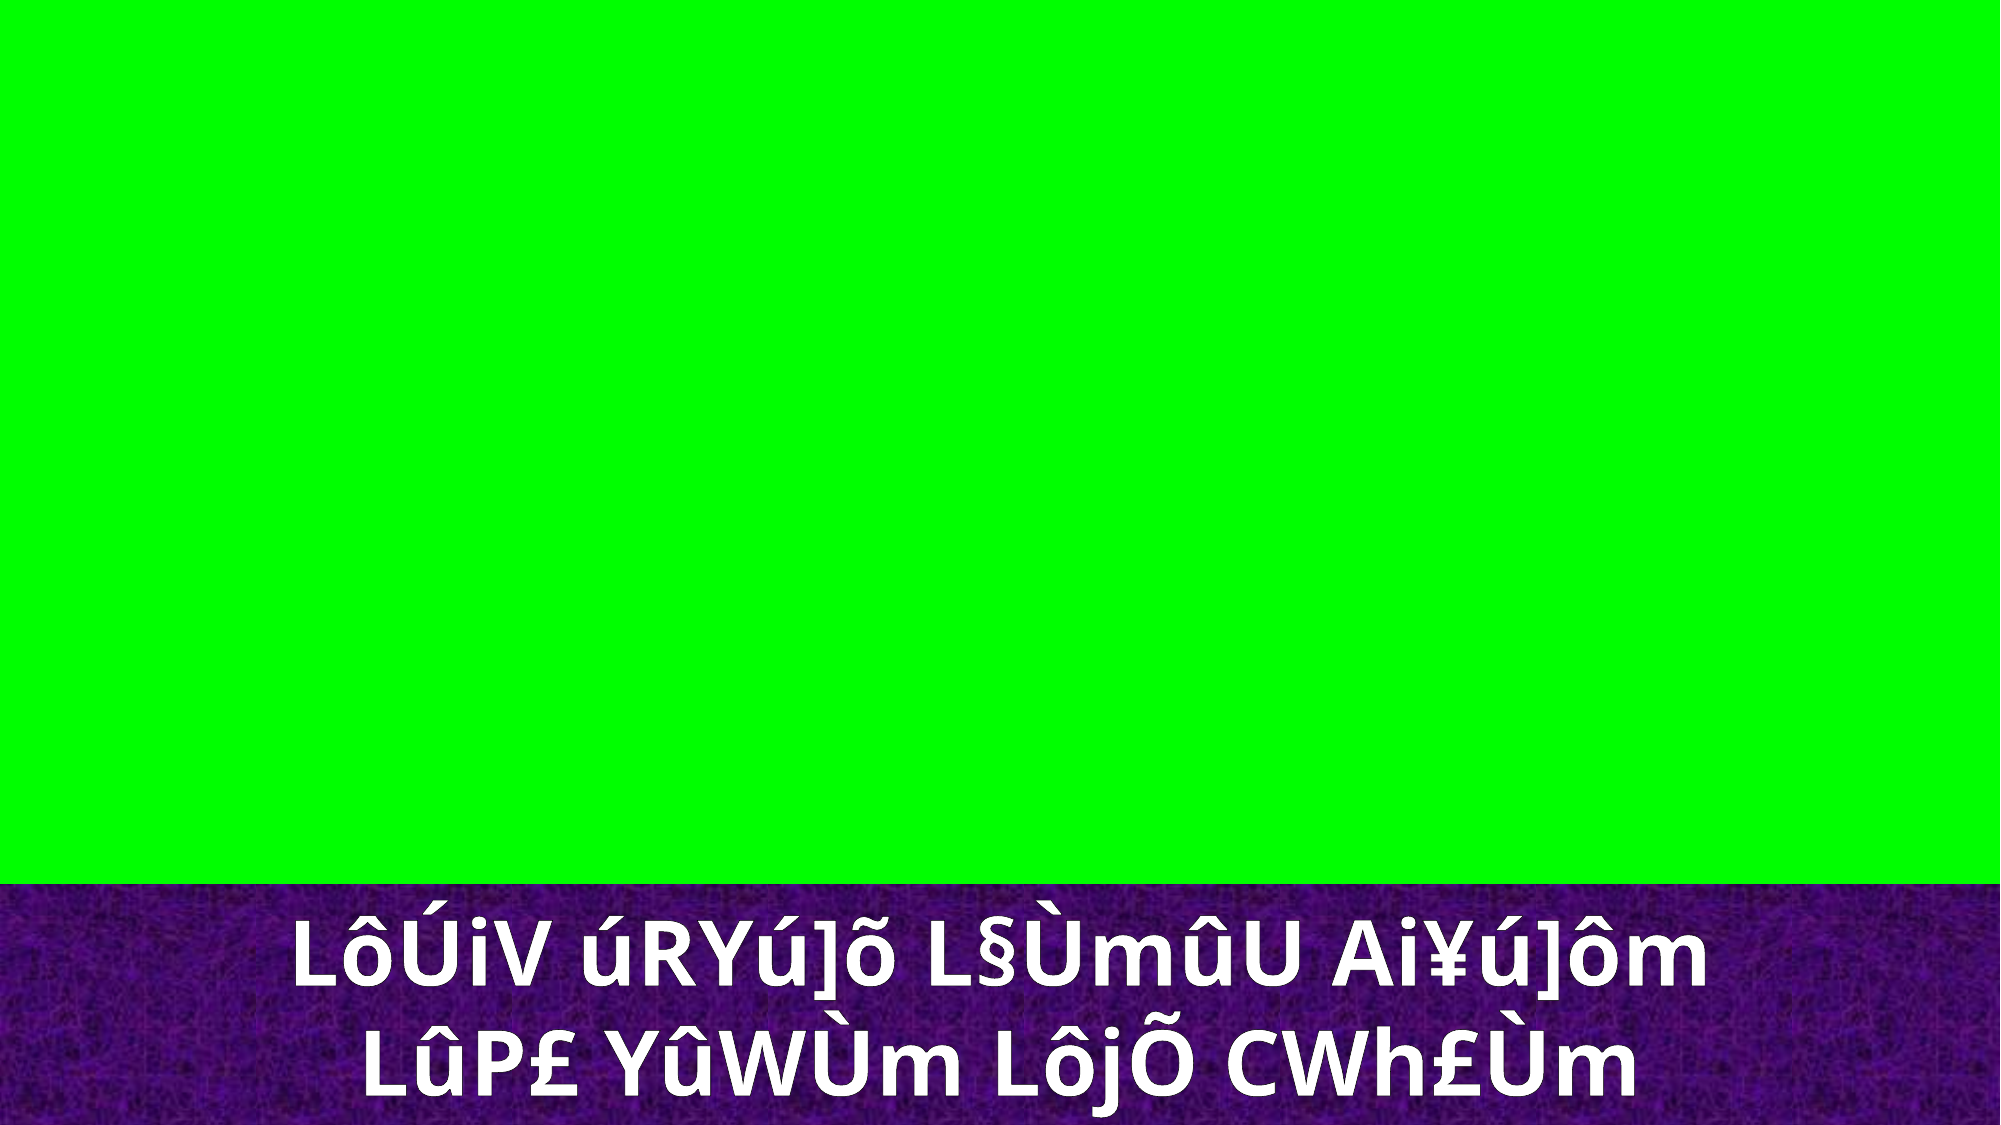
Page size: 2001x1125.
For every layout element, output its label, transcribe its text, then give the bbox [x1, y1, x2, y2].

text_box LôÚiV úRYú]õ L§ÙmûU Ai¥ú]ôm LûP£ YûWÙm LôjÕ CWh£Ùm [0, 886, 2000, 1122]
